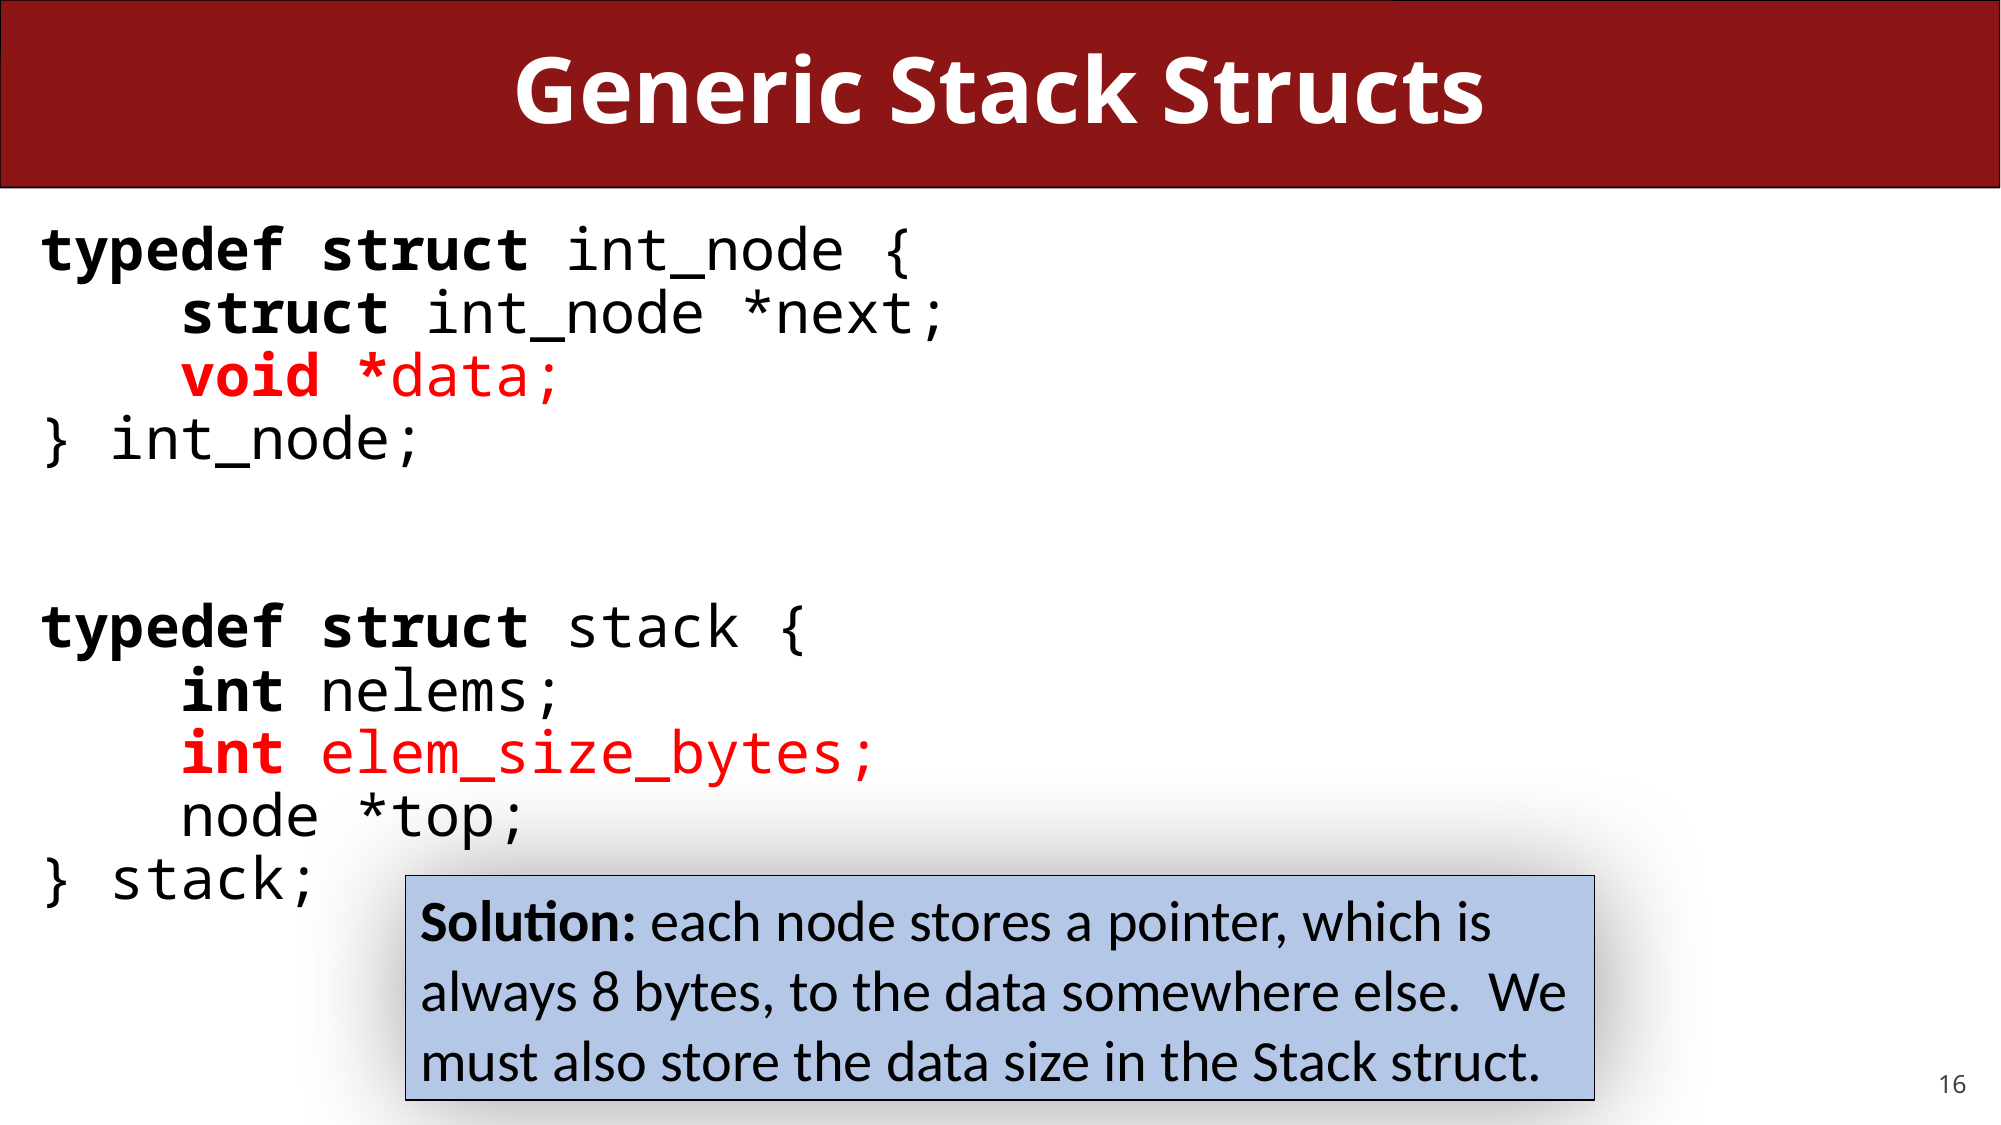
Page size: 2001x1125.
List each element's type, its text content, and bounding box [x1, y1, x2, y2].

title Generic Stack Structs [75, 0, 1925, 188]
list typedef struct int_node { struct int_node *next; void *data; } int_node; typedef struct stack { int nelems; int elem_size_bytes; node *top; } stack; [24, 212, 1963, 1063]
text_box Solution: each node stores a pointer, which is always 8 bytes, to the data somewhere else. We must also store the data size in the Stack struct. [405, 875, 1595, 1100]
